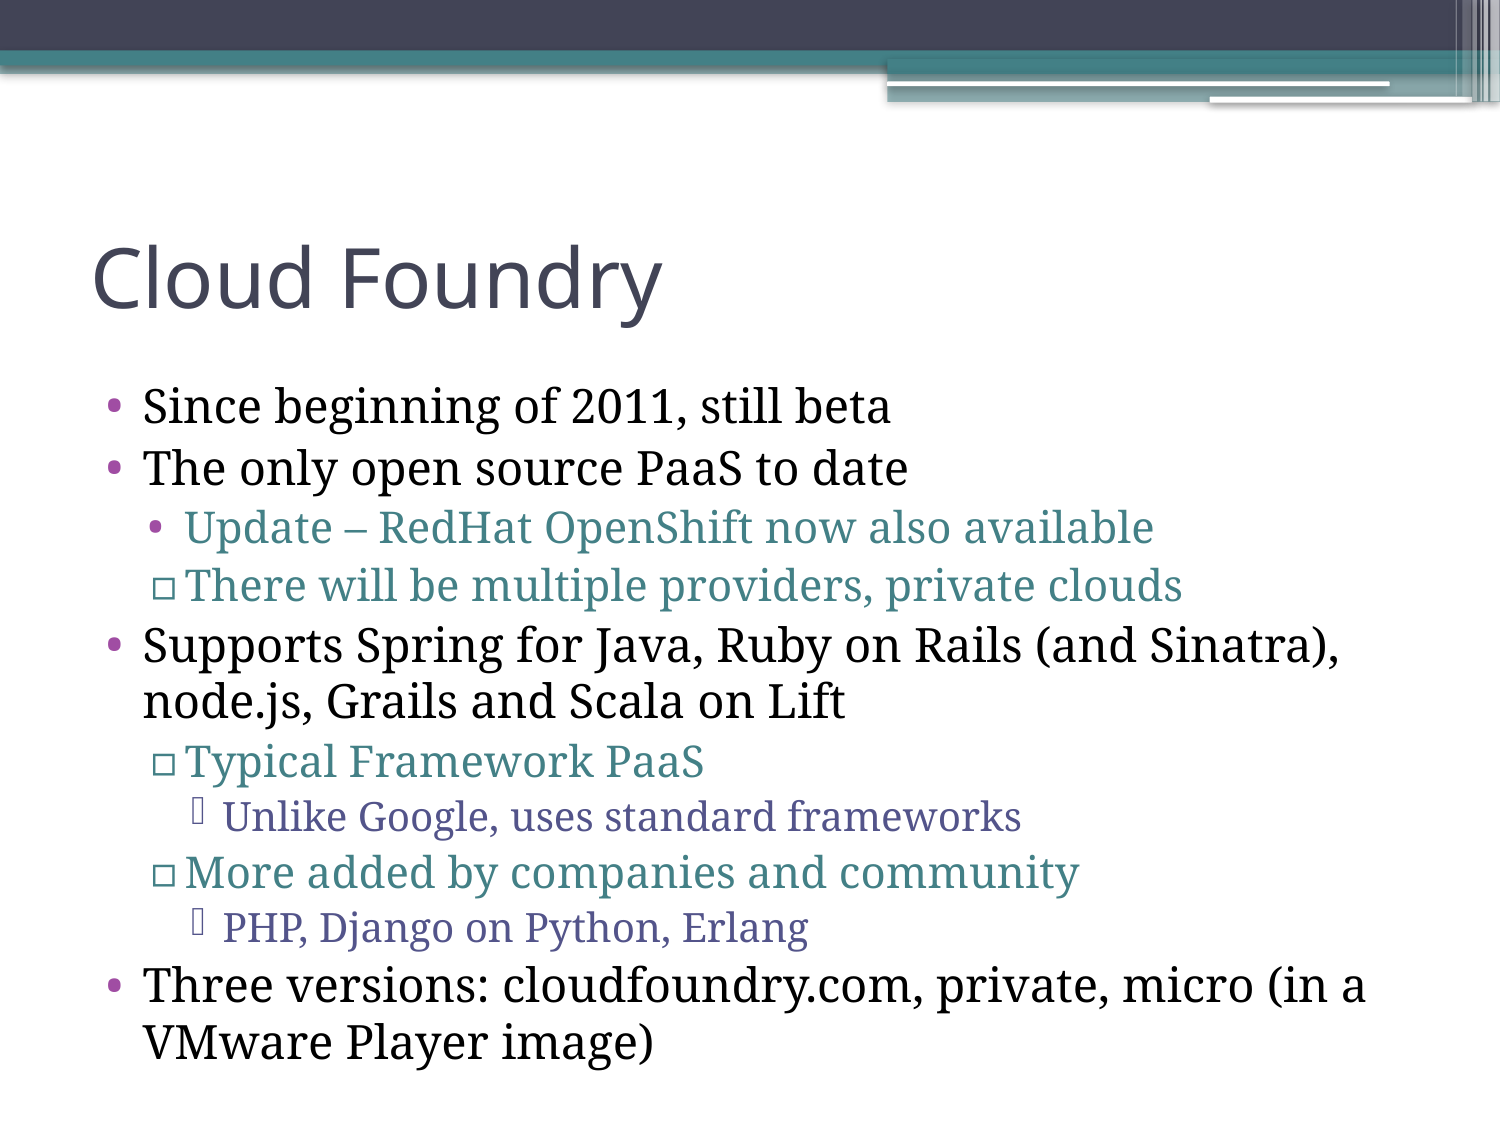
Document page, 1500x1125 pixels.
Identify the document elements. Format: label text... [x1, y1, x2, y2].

title Cloud Foundry [75, 187, 1425, 363]
list Since beginning of 2011, still beta The only open source PaaS to date Update – RedHat OpenShift now also available There will be multiple providers, private clouds Supports Spring for Java, Ruby on Rails (and Sinatra), node.js, Grails and Scala on Lift Typical Framework PaaS Unlike Google, uses standard frameworks More added by companies and community PHP, Django on Python, Erlang Three versions: cloudfoundry.com, private, micro (in a VMware Player image) [75, 369, 1425, 1079]
